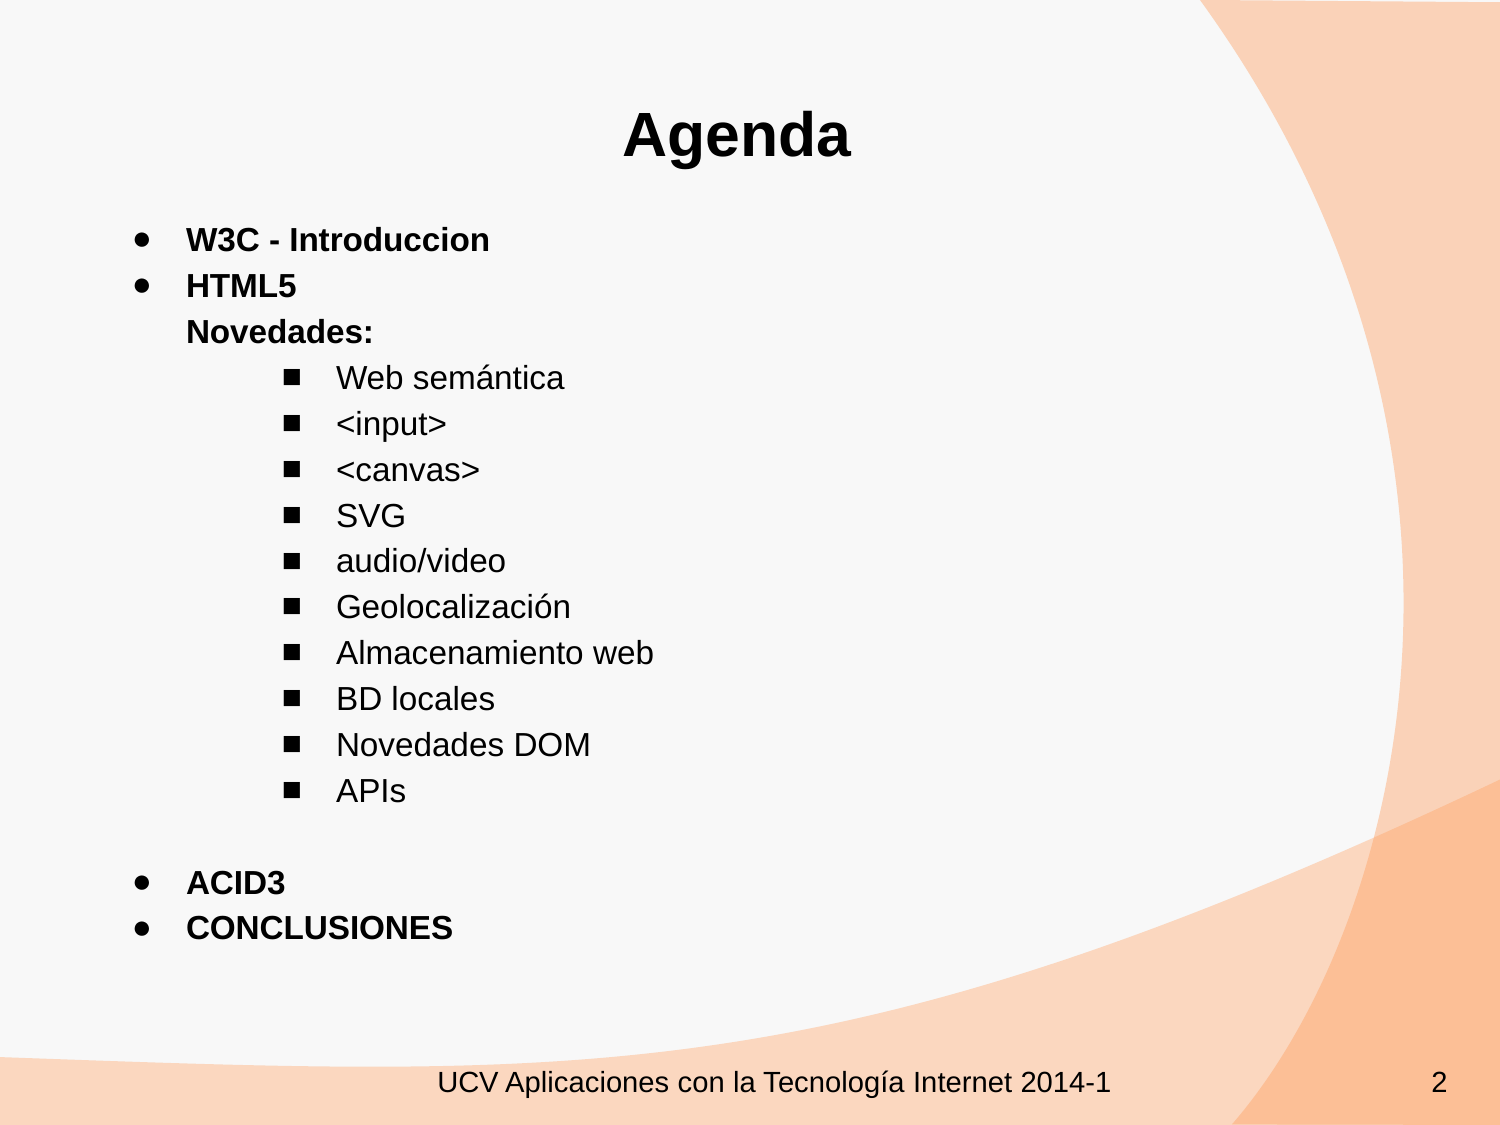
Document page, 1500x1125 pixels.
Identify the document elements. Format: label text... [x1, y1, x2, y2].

list W3C - Introduccion HTML5 Novedades: Web semántica <input> <canvas> SVG audio/video Geolocalización Almacenamiento web BD locales Novedades DOM APIs ACID3 CONCLUSIONES [96, 197, 1379, 1017]
title Agenda [96, 65, 1379, 197]
footer UCV Aplicaciones con la Tecnología Internet 2014-1 [397, 1053, 1153, 1114]
slide_number 2 [1337, 1053, 1463, 1114]
